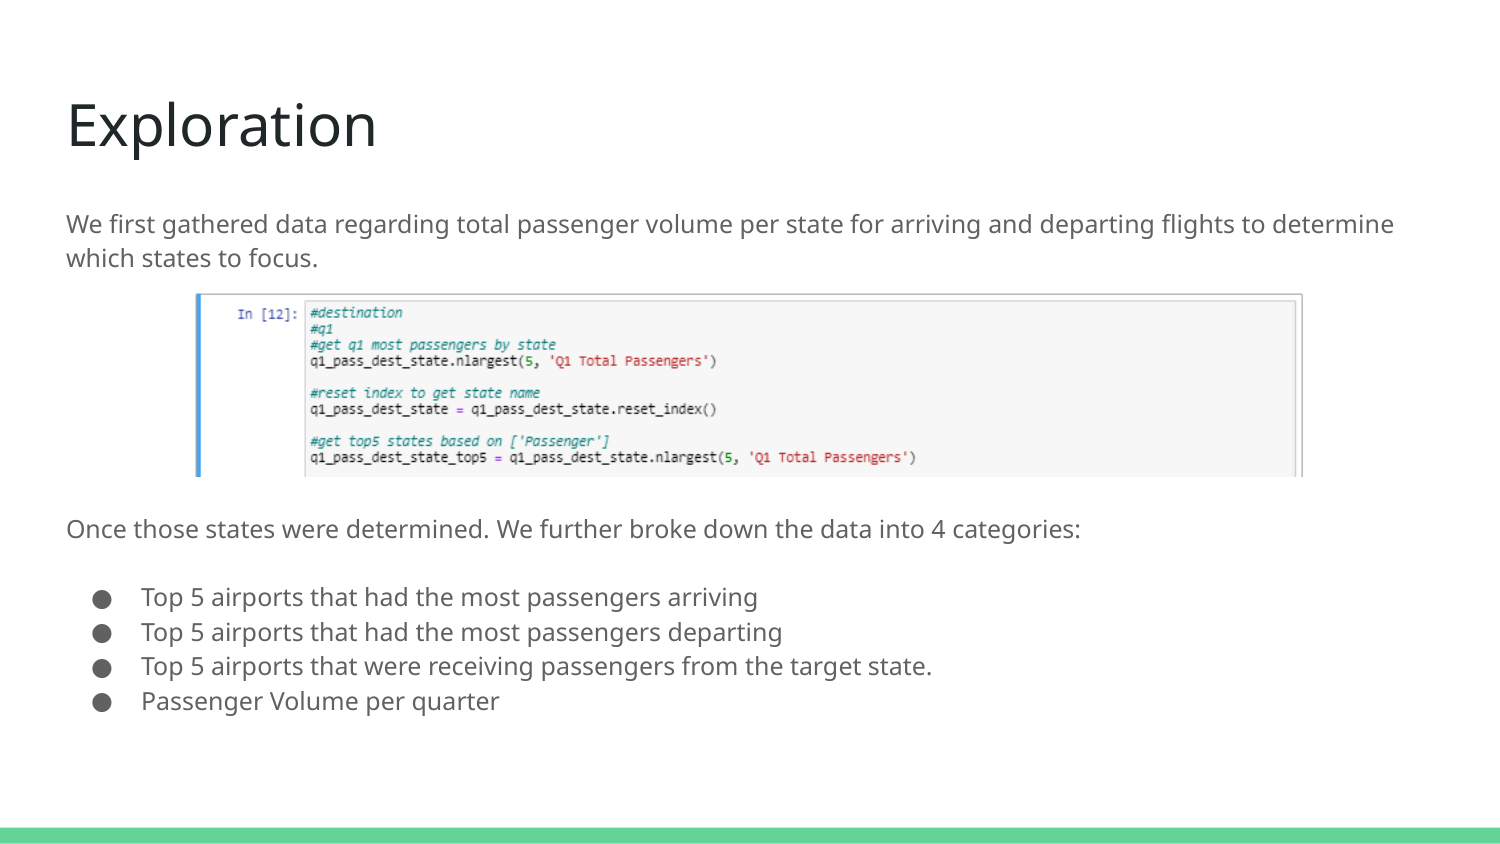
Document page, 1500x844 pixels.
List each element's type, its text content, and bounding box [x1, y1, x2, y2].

picture [193, 287, 1307, 477]
list We first gathered data regarding total passenger volume per state for arriving and departing flights to determine which states to focus. Once those states were determined. We further broke down the data into 4 categories: Top 5 airports that had the most passengers arriving Top 5 airports that had the most passengers departing Top 5 airports that were receiving passengers from the target state. Passenger Volume per quarter [51, 189, 1449, 750]
title Exploration [51, 72, 1449, 167]
